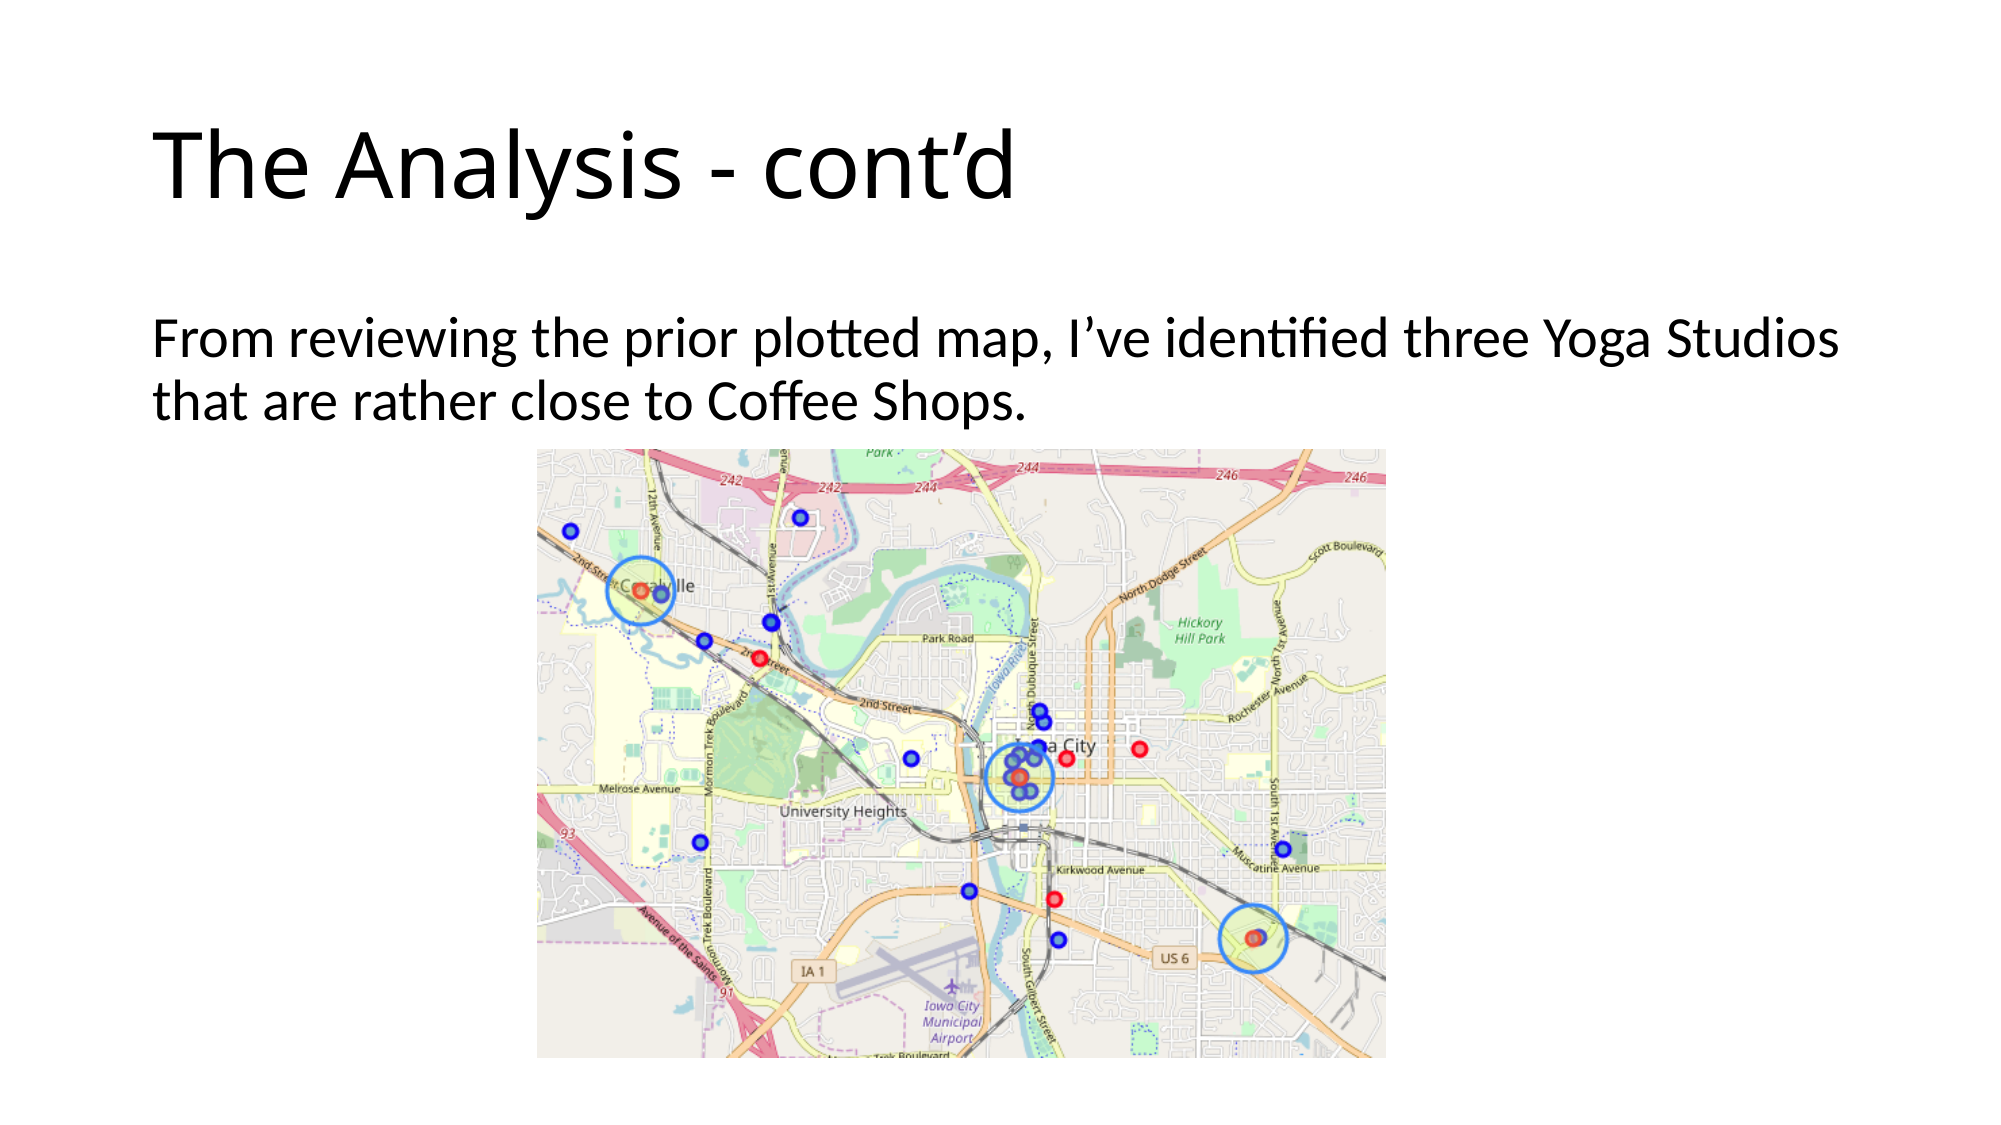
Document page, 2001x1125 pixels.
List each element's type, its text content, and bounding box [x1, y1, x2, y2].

list From reviewing the prior plotted map, I’ve identified three Yoga Studios that are rather close to Coffee Shops. [137, 299, 1863, 1014]
picture [537, 449, 1386, 1058]
title The Analysis - cont’d [137, 59, 1863, 278]
